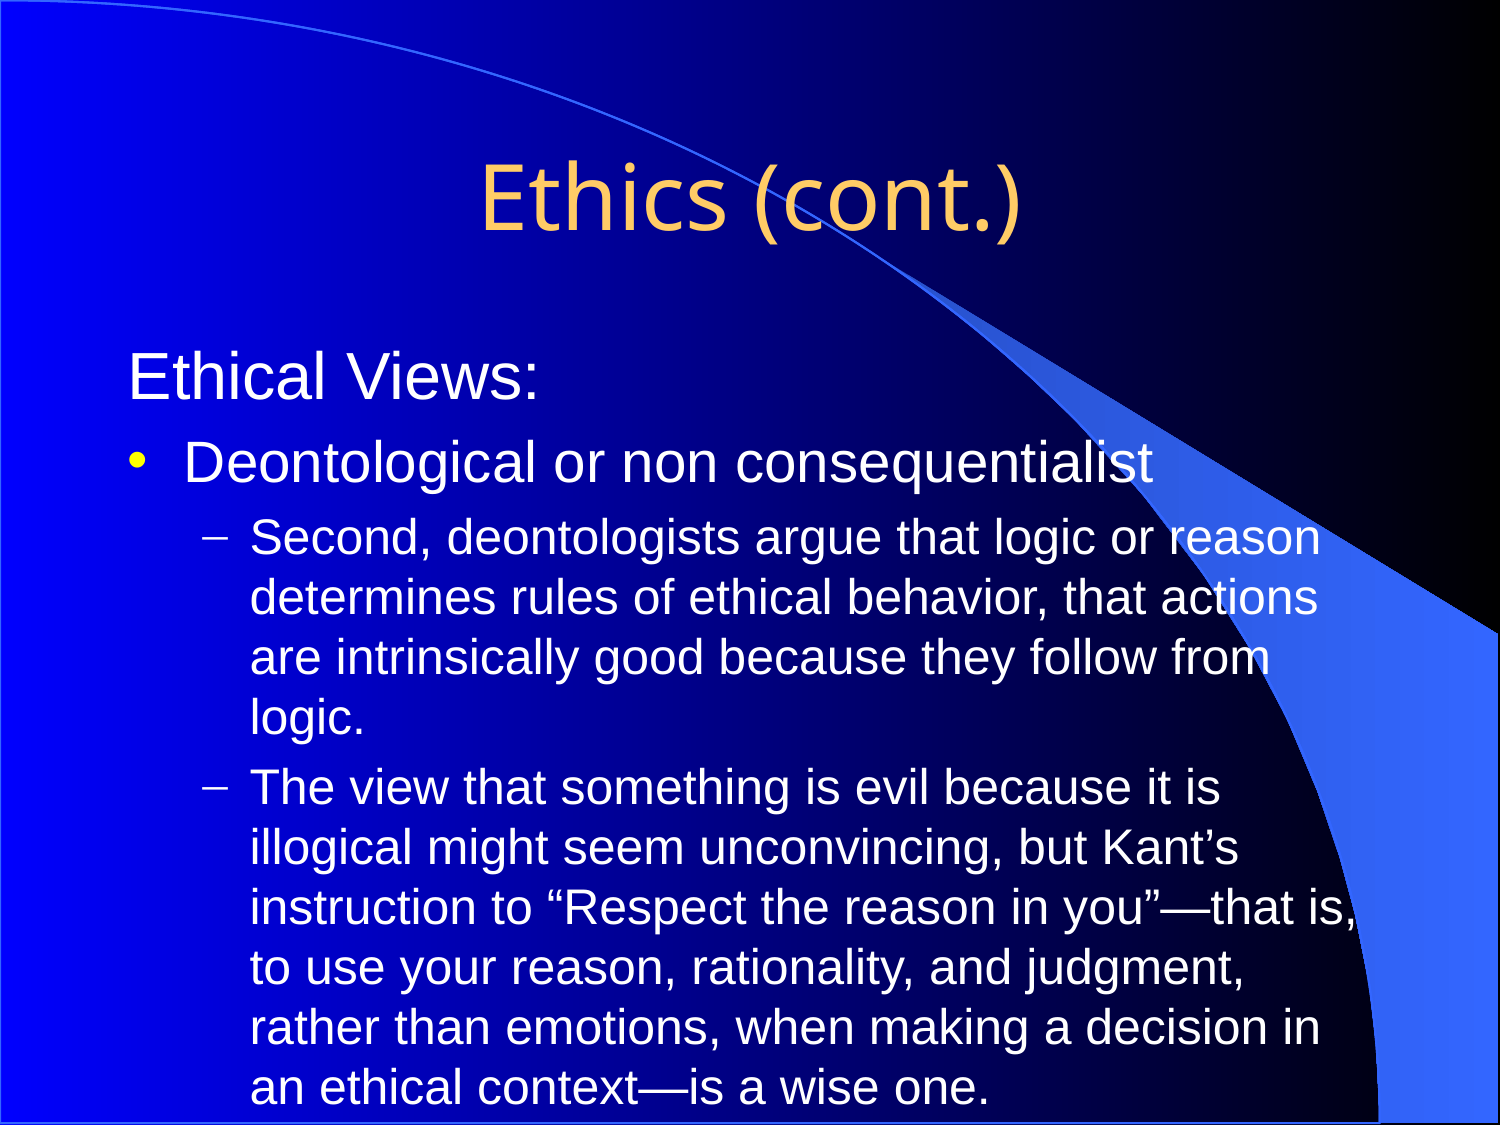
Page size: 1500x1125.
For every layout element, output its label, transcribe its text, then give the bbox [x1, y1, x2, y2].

title Ethics (cont.) [112, 99, 1388, 288]
list Ethical Views: Deontological or non consequentialist Second, deontologists argue that logic or reason determines rules of ethical behavior, that actions are intrinsically good because they follow from logic. The view that something is evil because it is illogical might seem unconvincing, but Kant’s instruction to “Respect the reason in you”—that is, to use your reason, rationality, and judgment, rather than emotions, when making a decision in an ethical context—is a wise one. [112, 324, 1388, 1000]
